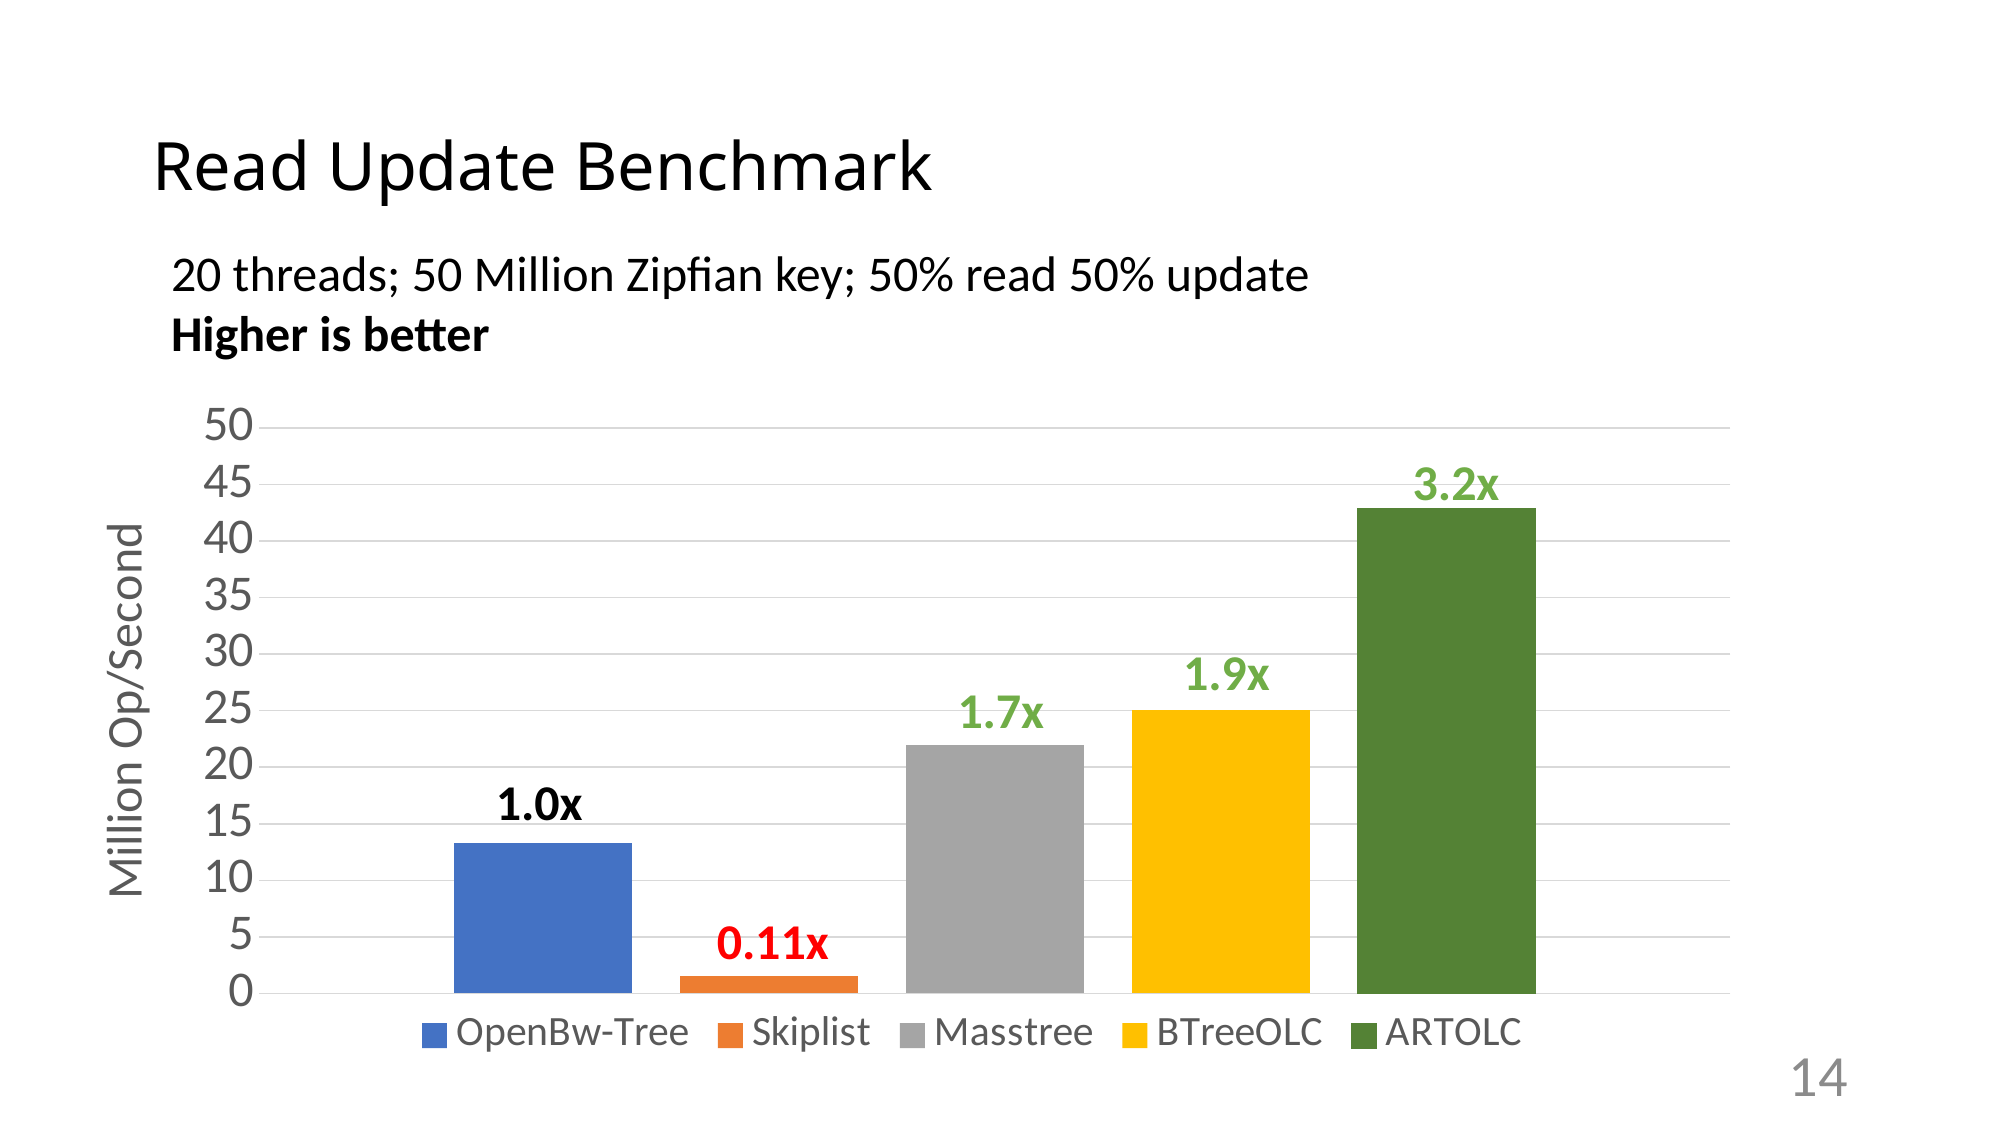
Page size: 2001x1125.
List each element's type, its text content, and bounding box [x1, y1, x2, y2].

title Read Update Benchmark [137, 59, 1863, 278]
chart [62, 388, 1765, 1103]
text_box 20 threads; 50 Million Zipfian key; 50% read 50% update Higher is better [156, 233, 1325, 369]
slide_number 14 [1765, 1042, 1863, 1103]
